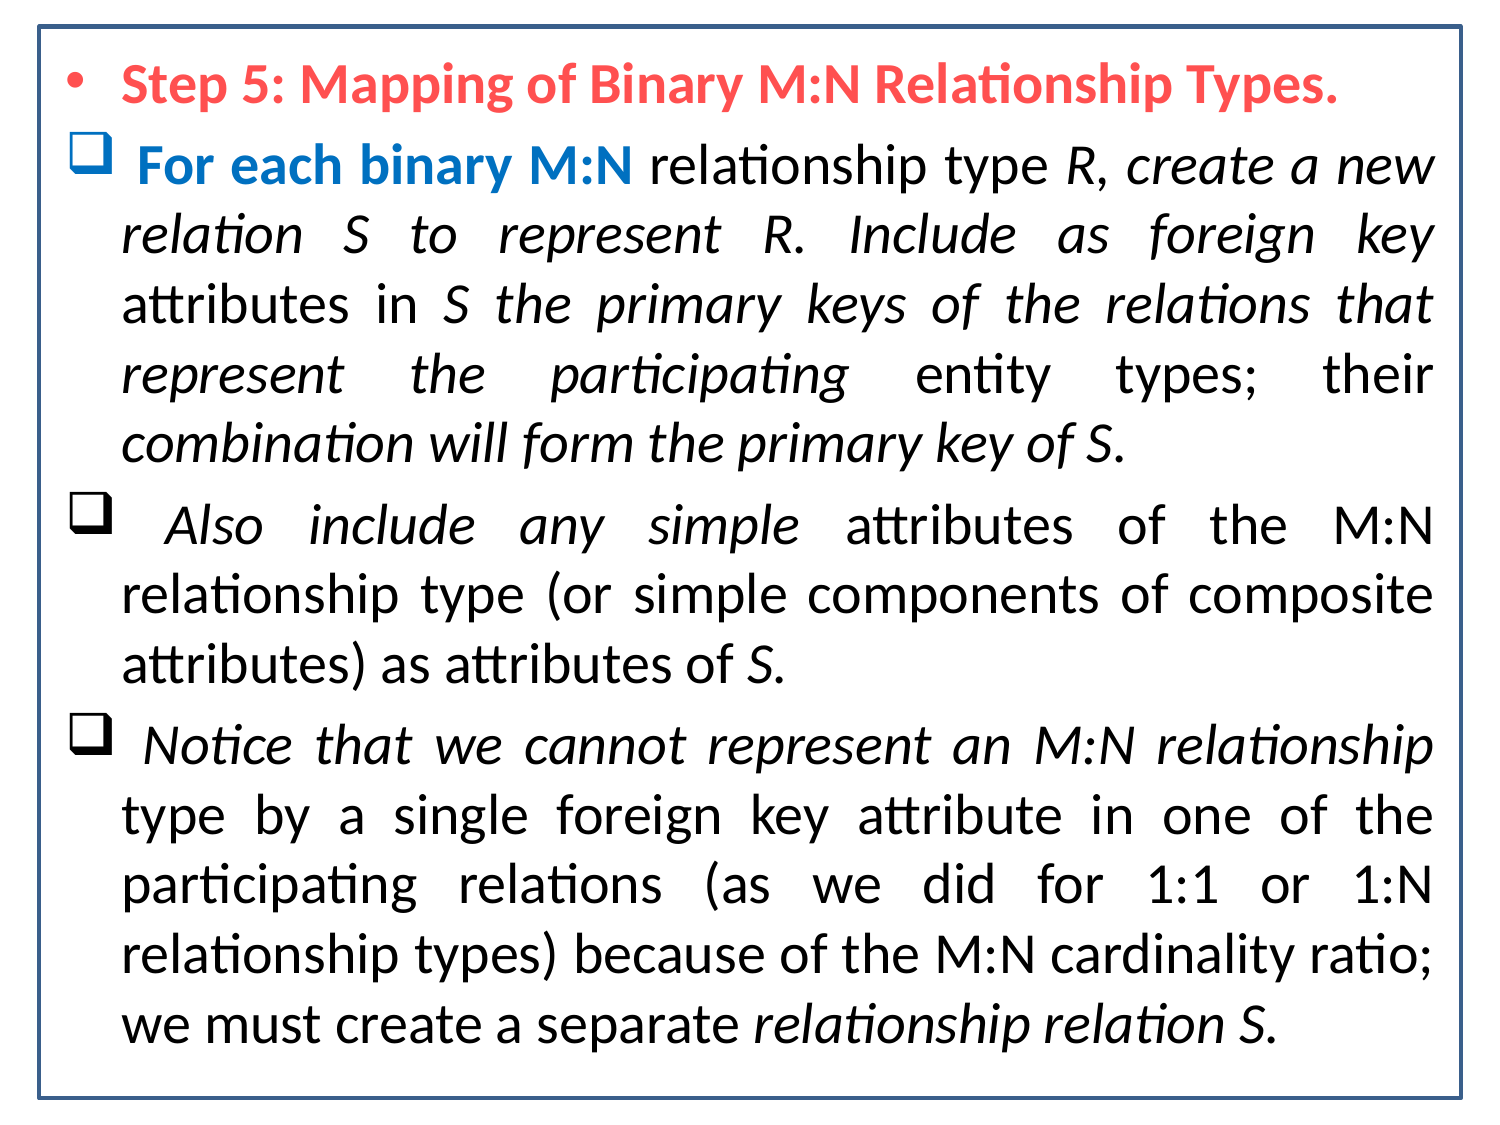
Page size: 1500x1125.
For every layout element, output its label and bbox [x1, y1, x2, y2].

text_box [37, 24, 1463, 1100]
